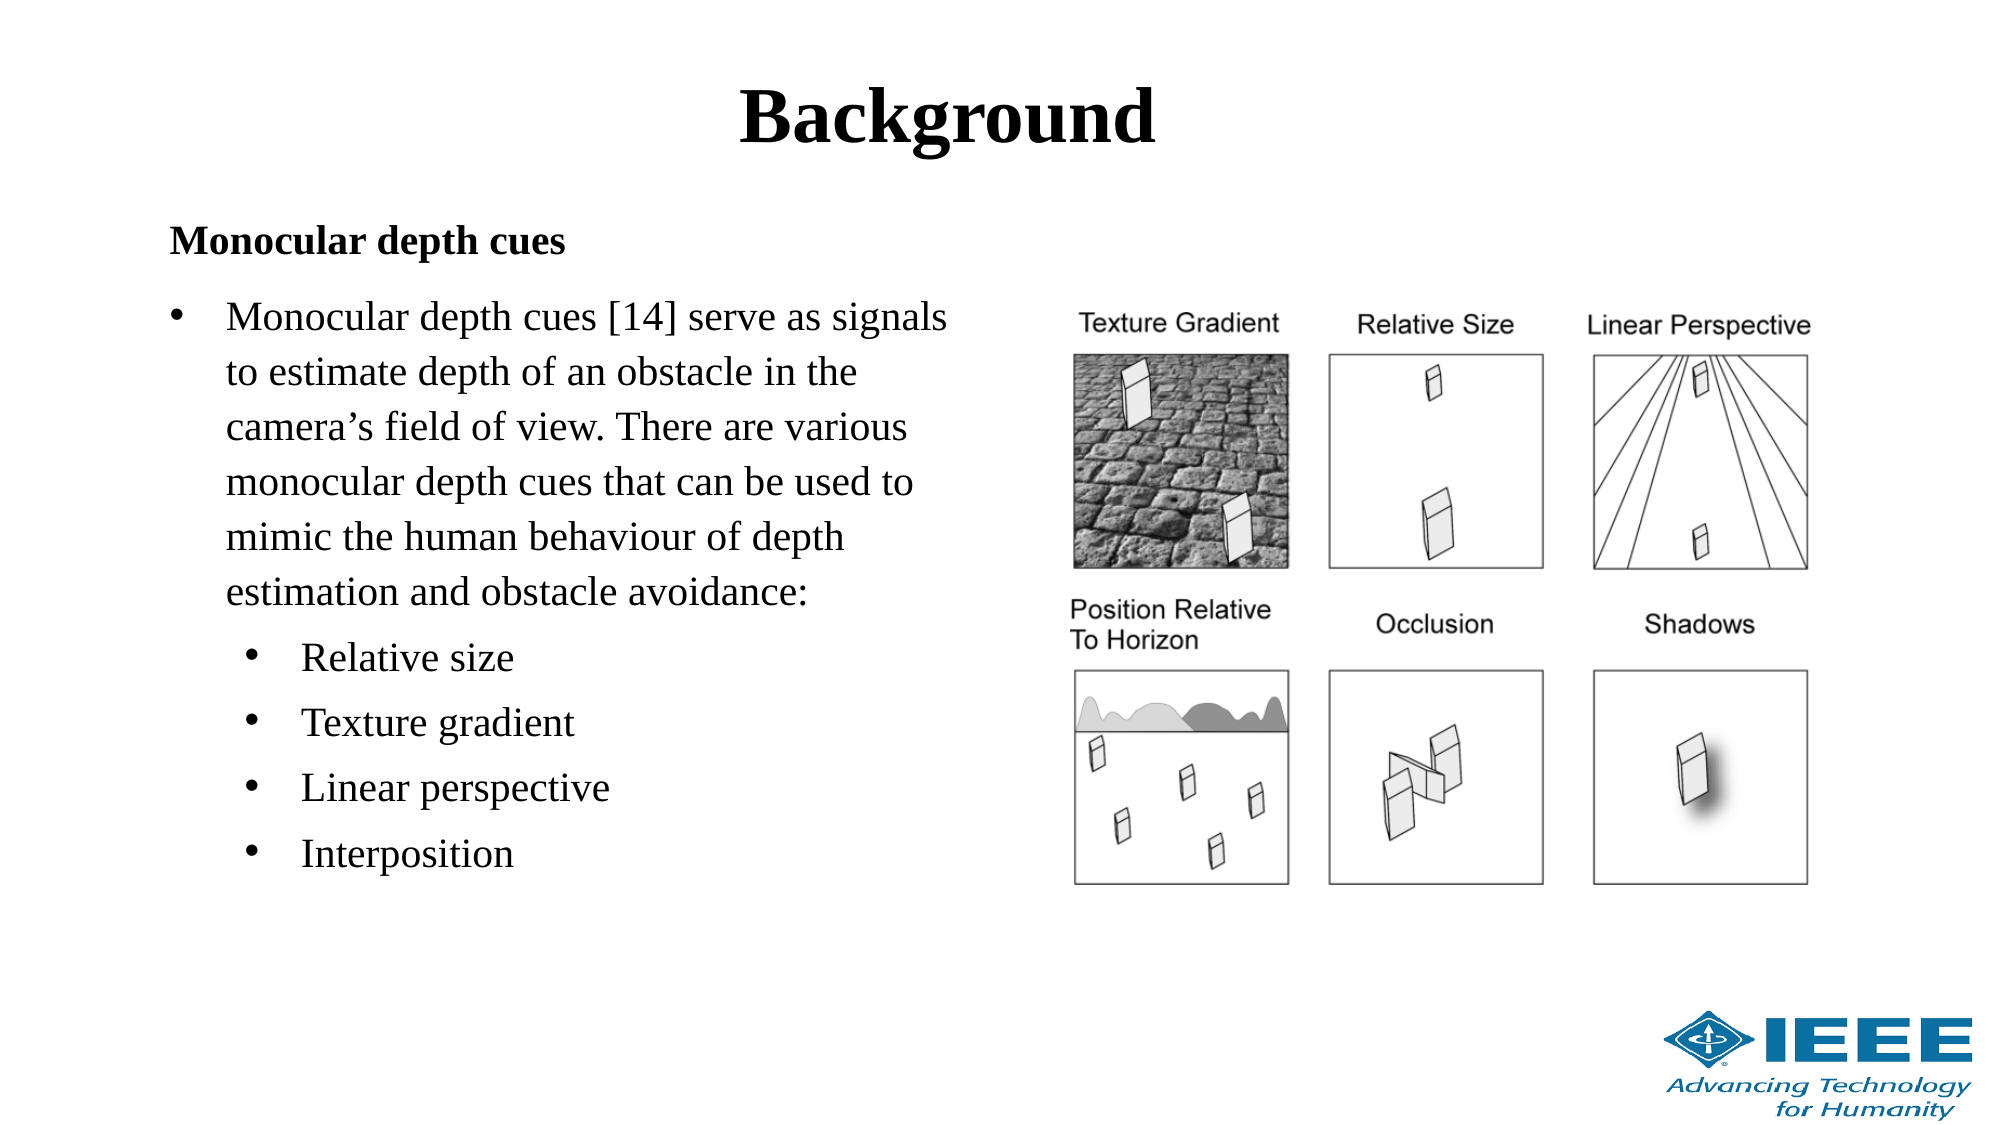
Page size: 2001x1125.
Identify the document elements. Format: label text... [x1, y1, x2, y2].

title Background [85, 47, 1811, 187]
picture [1663, 1009, 1975, 1121]
picture [1069, 311, 1812, 885]
list Monocular depth cues Monocular depth cues [14] serve as signals to estimate depth of an obstacle in the camera’s field of view. There are various monocular depth cues that can be used to mimic the human behaviour of depth estimation and obstacle avoidance: Relative size Texture gradient Linear perspective Interposition [135, 198, 994, 1125]
